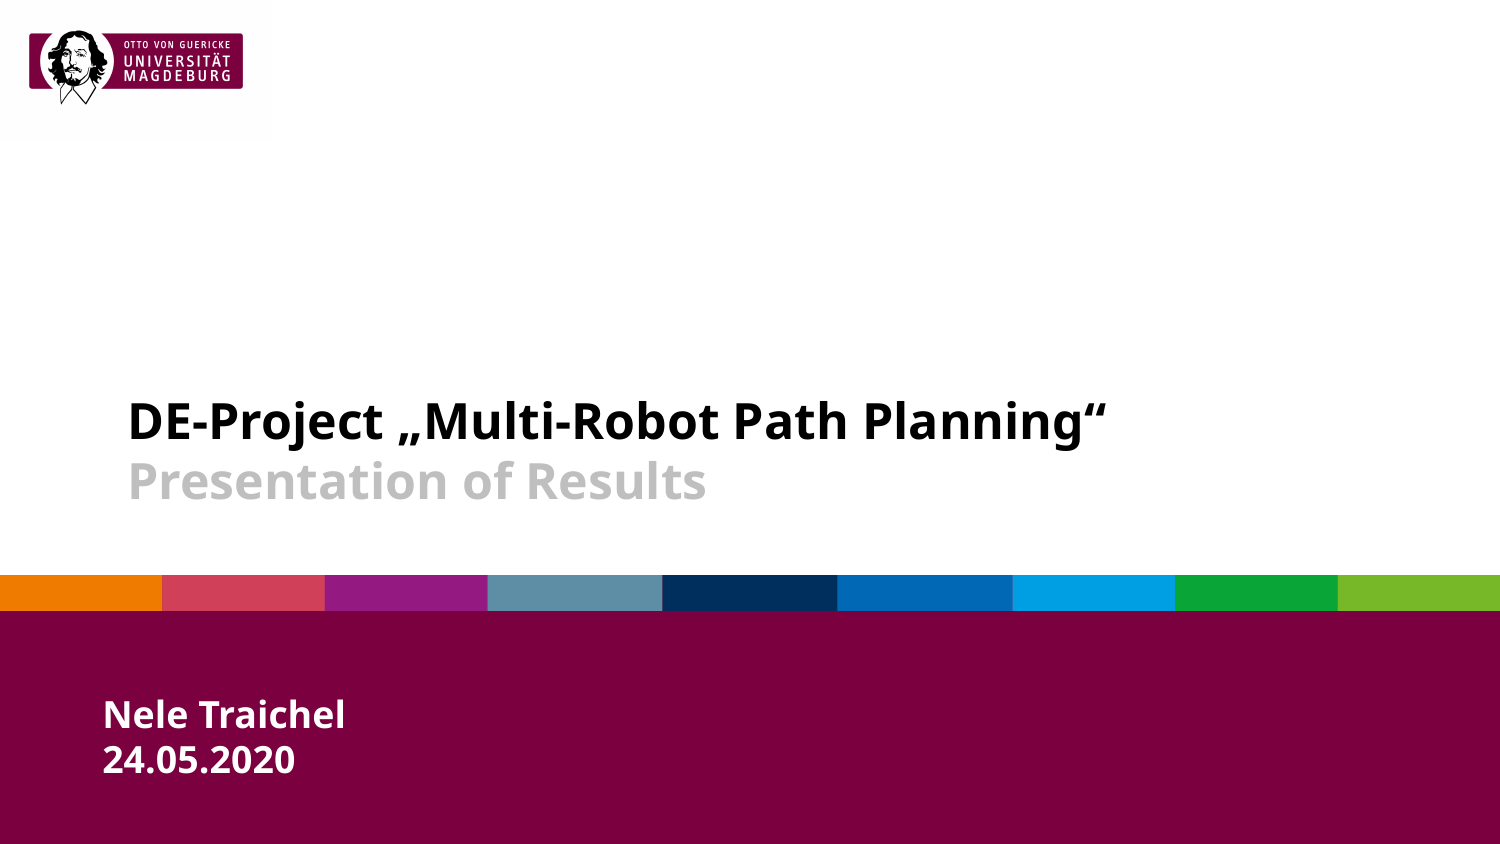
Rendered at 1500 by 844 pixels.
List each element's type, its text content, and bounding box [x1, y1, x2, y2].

picture [0, 0, 273, 140]
picture [0, 575, 1500, 844]
text_box DE-Project „Multi-Robot Path Planning“ Presentation of Results [24, 381, 1500, 463]
